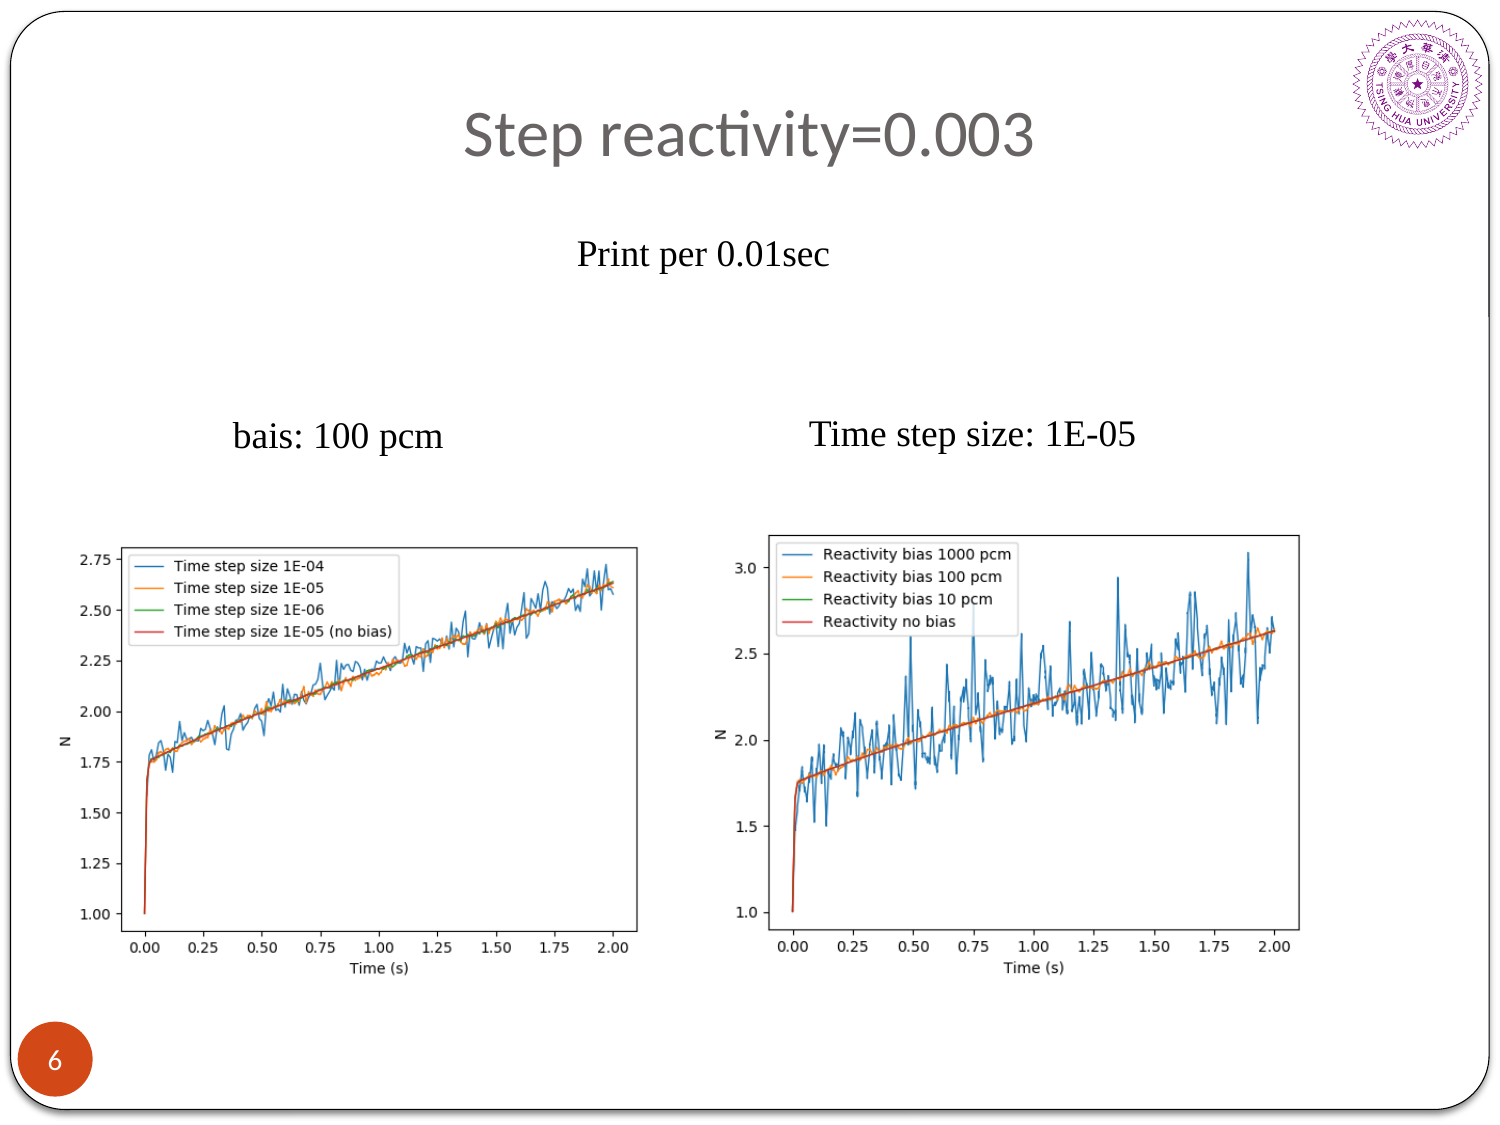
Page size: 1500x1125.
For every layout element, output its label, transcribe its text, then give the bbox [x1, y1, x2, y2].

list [37, 487, 703, 987]
slide_number 6 [17, 1021, 93, 1097]
text_box Print per 0.01sec [562, 221, 846, 282]
picture [1352, 19, 1483, 149]
text_box Time step size: 1E-05 [794, 401, 1152, 461]
picture [683, 473, 1367, 987]
text_box bais: 100 pcm [218, 403, 459, 463]
title Step reactivity=0.003 [41, 36, 1459, 185]
